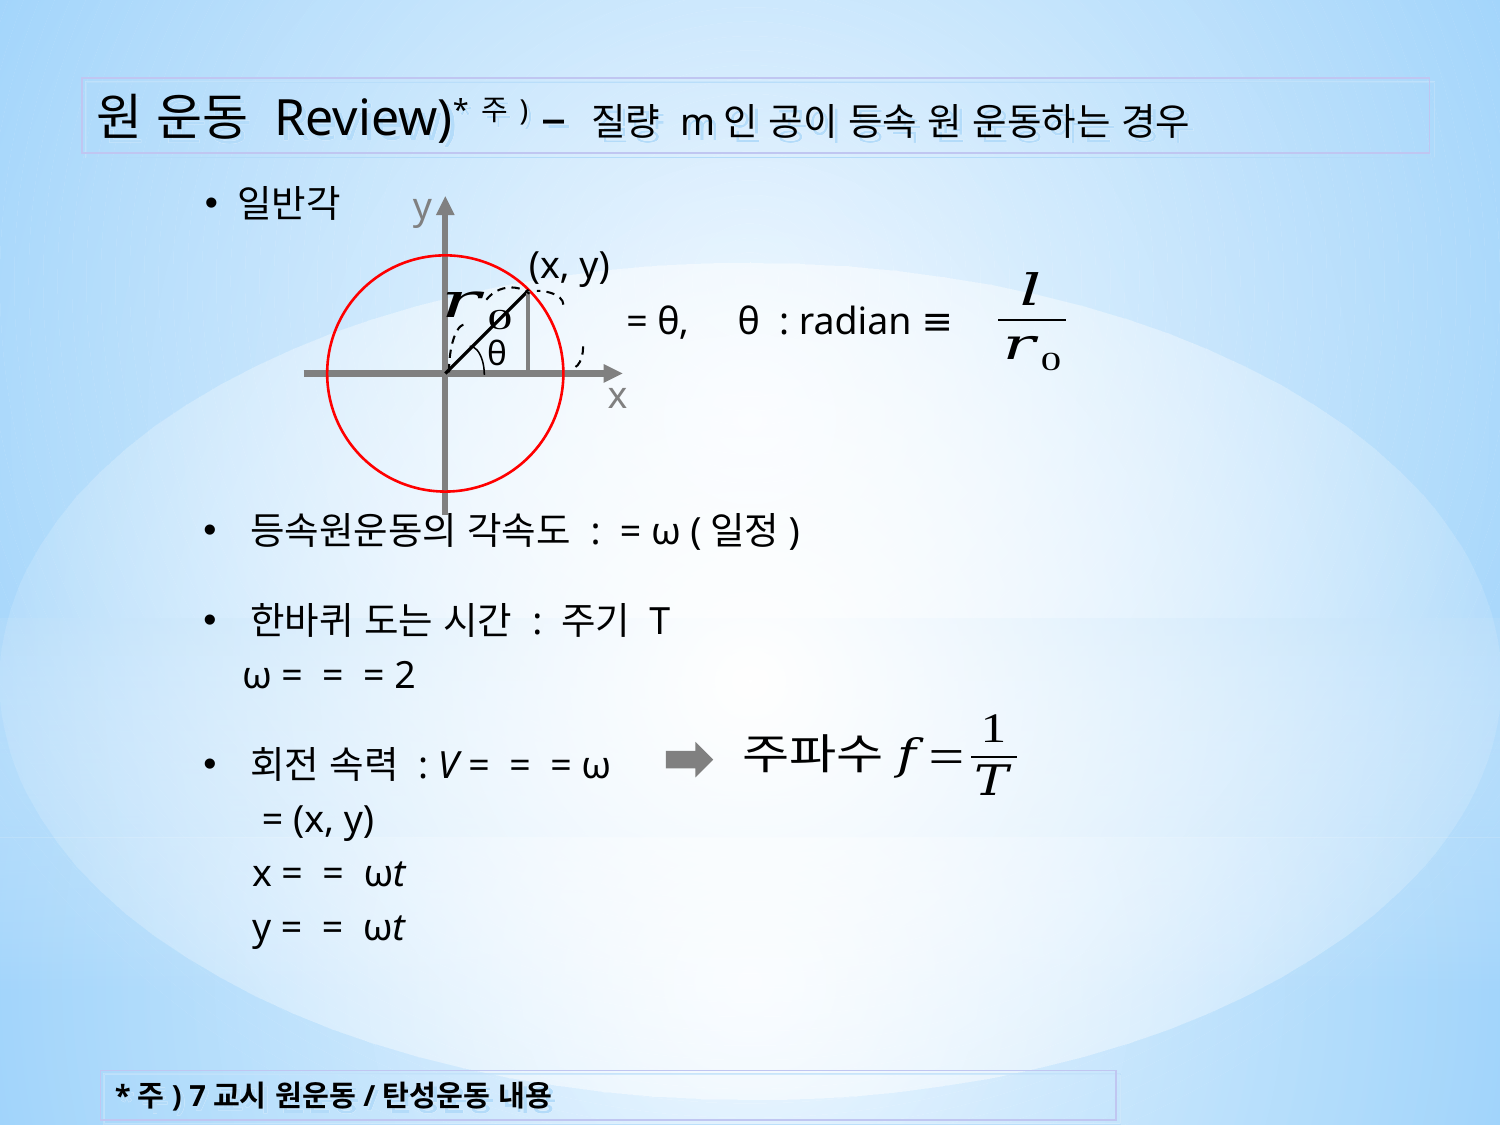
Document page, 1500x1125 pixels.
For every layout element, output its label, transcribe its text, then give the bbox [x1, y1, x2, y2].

text_box 일반각 [190, 172, 309, 233]
text_box [664, 740, 715, 779]
text_box 원 운동 Review)*주) – 질량 m인 공이 등속 원 운동하는 경우 [81, 78, 1430, 153]
text_box *주) 7교시 원운동/탄성운동 내용 [100, 1070, 1117, 1121]
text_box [303, 174, 1070, 516]
